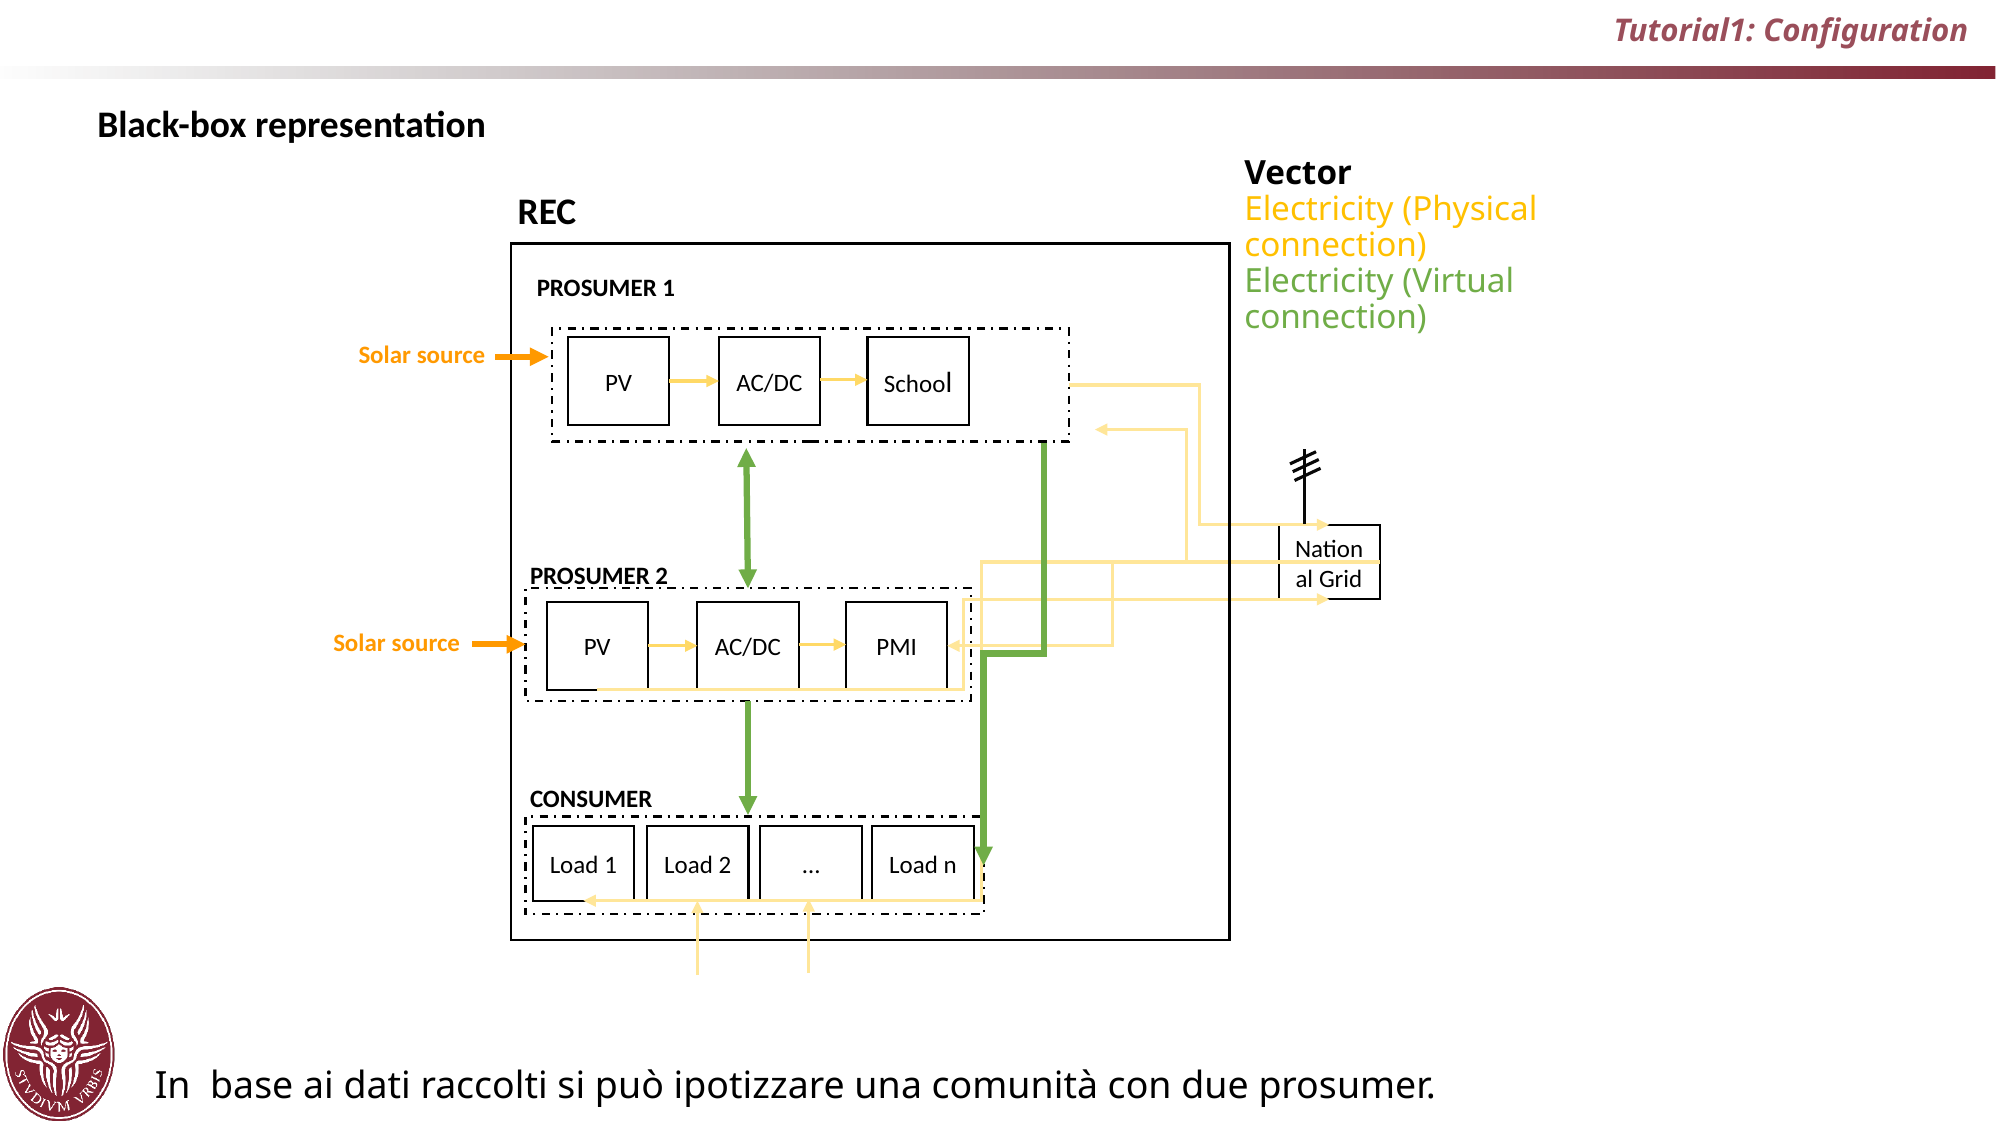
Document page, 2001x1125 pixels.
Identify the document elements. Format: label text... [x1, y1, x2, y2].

picture [3, 987, 128, 1121]
text_box Tutorial1: Configuration [373, 7, 1984, 69]
text_box Black-box representation [82, 89, 584, 153]
text_box In base ai dati raccolti si può ipotizzare una comunità con due prosumer. [140, 986, 1605, 1114]
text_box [318, 179, 1664, 976]
